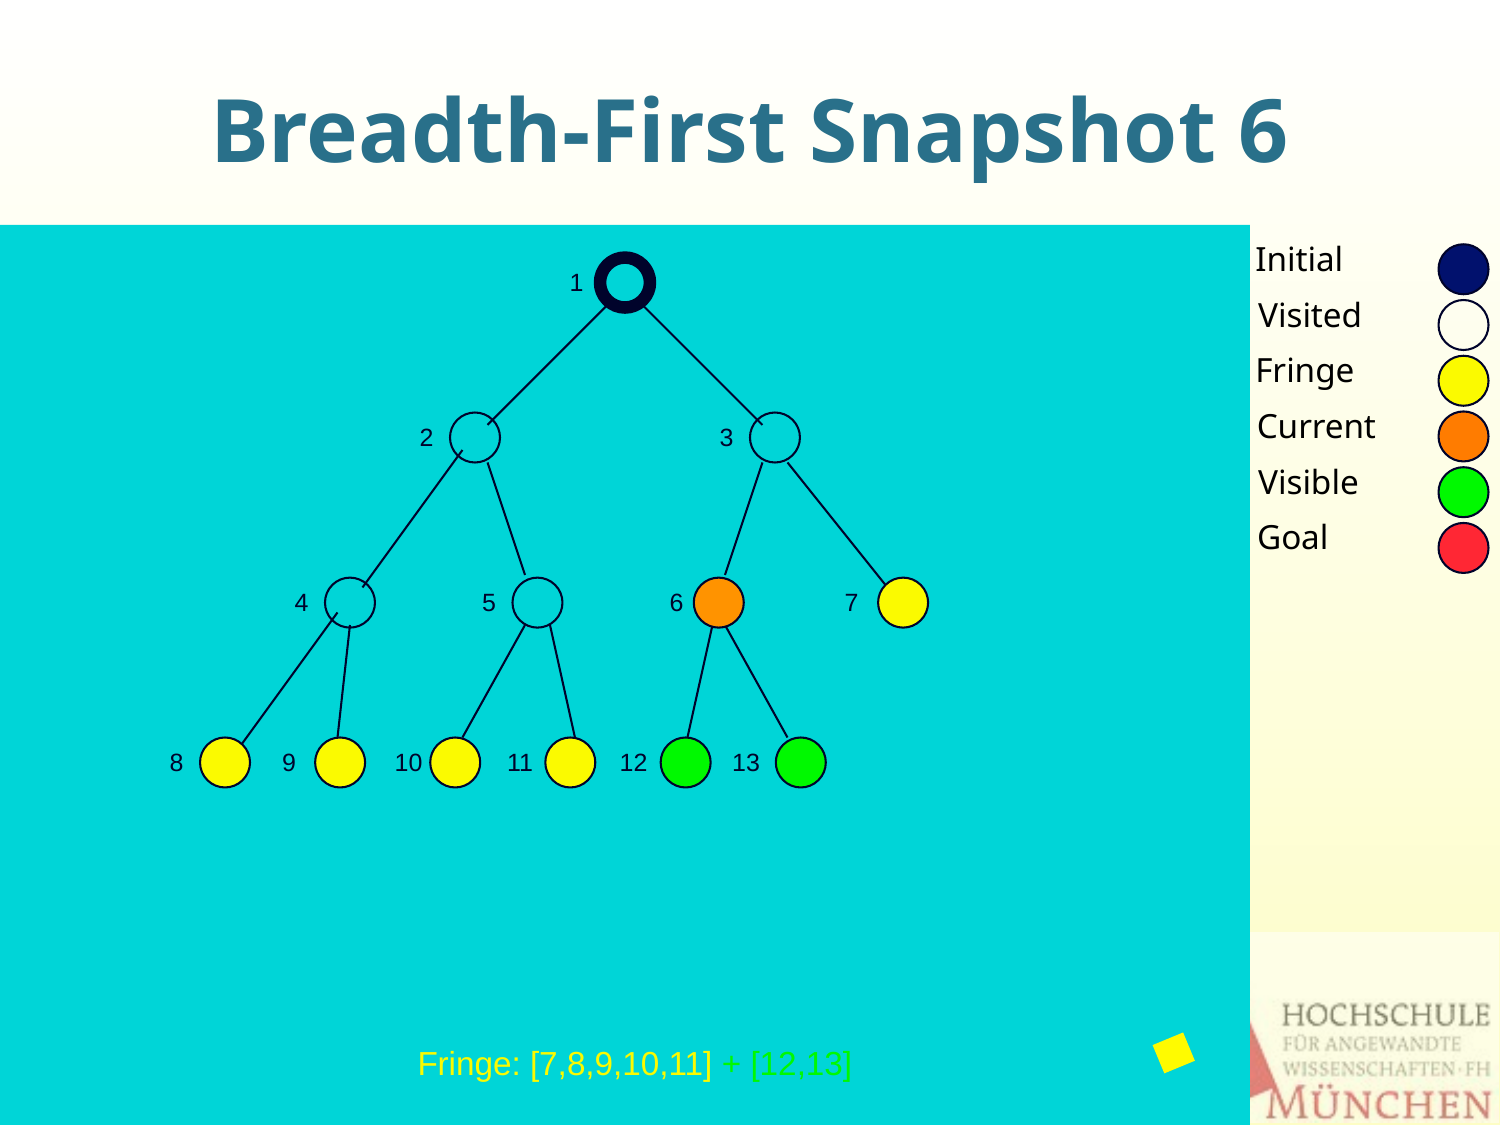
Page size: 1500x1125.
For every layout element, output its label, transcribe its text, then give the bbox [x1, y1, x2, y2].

text_box 9 [275, 739, 303, 783]
text_box 13 [725, 739, 767, 783]
text_box [512, 577, 563, 628]
text_box 7 [838, 580, 866, 623]
text_box [878, 577, 929, 628]
text_box [430, 737, 481, 788]
text_box 4 [288, 579, 316, 623]
text_box 8 [163, 739, 191, 783]
text_box [749, 412, 800, 463]
text_box 5 [475, 579, 503, 623]
text_box 1 [563, 260, 591, 303]
text_box [0, 224, 1250, 1125]
text_box [200, 737, 251, 788]
text_box [775, 737, 826, 788]
text_box Fringe: [7,8,9,10,11] + [12,13] [411, 1036, 859, 1089]
text_box Visible [1251, 454, 1366, 507]
text_box [1438, 355, 1489, 406]
text_box [1438, 244, 1489, 295]
text_box 11 [500, 739, 540, 783]
text_box [1438, 300, 1489, 350]
text_box [450, 412, 500, 463]
title Breadth-First Snapshot 6 [90, 0, 1410, 255]
text_box Fringe [1249, 343, 1361, 396]
text_box [1438, 411, 1489, 462]
text_box 2 [413, 414, 441, 458]
text_box [600, 257, 650, 308]
text_box Visited [1251, 287, 1369, 340]
text_box [1438, 467, 1489, 518]
text_box Current [1250, 398, 1383, 452]
text_box [693, 577, 744, 628]
text_box [315, 737, 366, 788]
text_box [660, 737, 711, 788]
text_box 6 [663, 579, 691, 623]
text_box 12 [613, 739, 654, 783]
text_box 10 [388, 739, 429, 783]
text_box Goal [1250, 510, 1336, 563]
text_box 3 [713, 414, 741, 458]
text_box [545, 737, 596, 788]
text_box [1438, 522, 1489, 573]
slide_number [1152, 1032, 1196, 1074]
text_box [1250, 932, 1499, 1123]
text_box [324, 577, 375, 628]
text_box Initial [1249, 231, 1350, 285]
